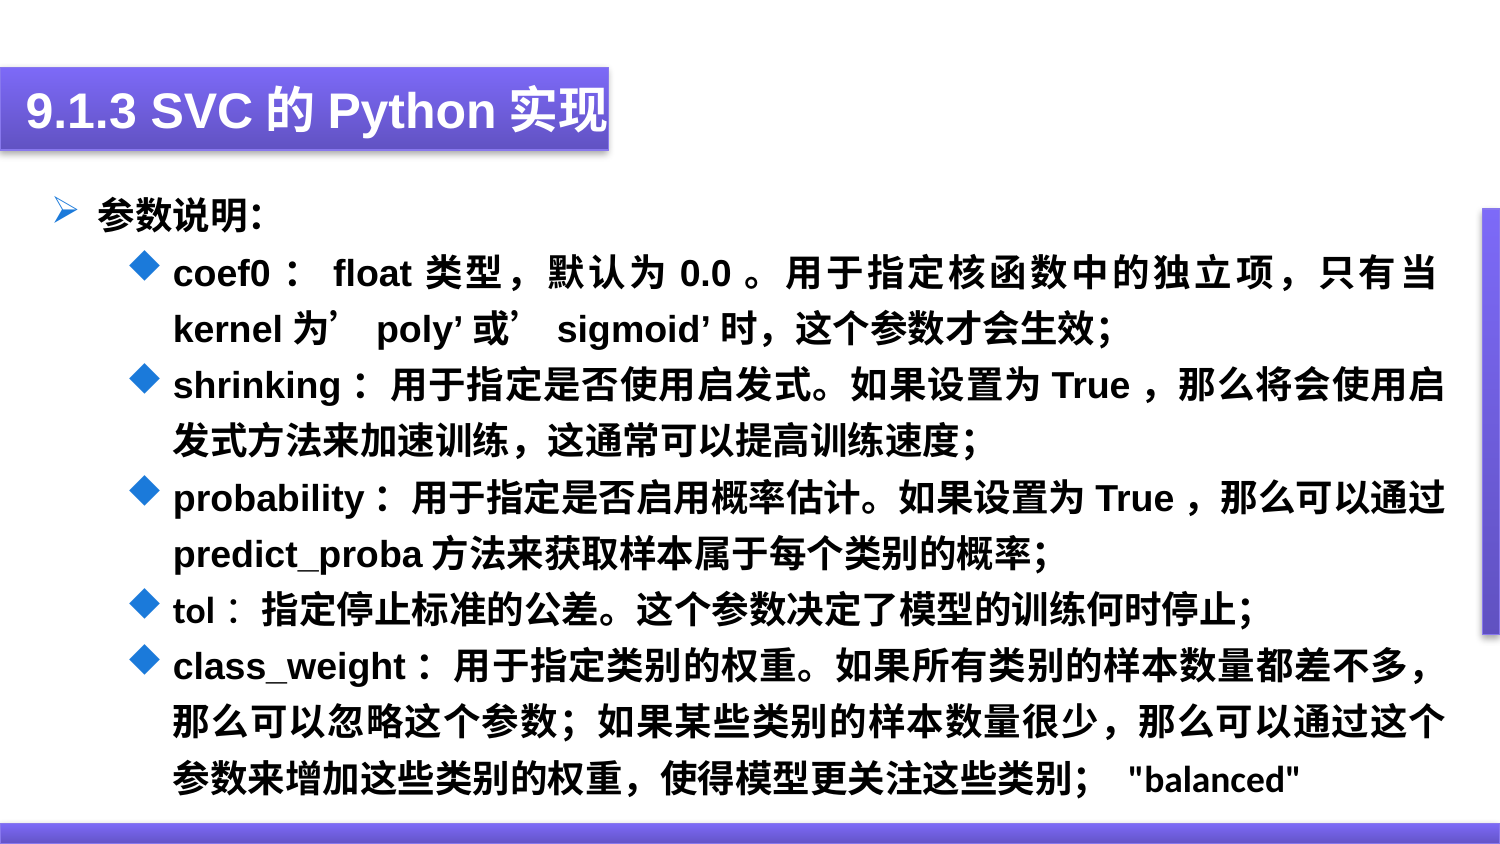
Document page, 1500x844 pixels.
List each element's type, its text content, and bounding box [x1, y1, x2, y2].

text_box [0, 67, 609, 71]
text_box 参数说明： coef0：float类型，默认为0.0。用于指定核函数中的独立项，只有当kernel为’poly’或’sigmoid’时，这个参数才会生效； shrinking：用于指定是否使用启发式。如果设置为True，那么将会使用启发式方法来加速训练，这通常可以提高训练速度； probability：用于指定是否启用概率估计。如果设置为True，那么可以通过predict_proba方法来获取样本属于每个类别的概率； tol：指定停止标准的公差。这个参数决定了模型的训练何时停止； class_weight：用于指定类别的权重。如果所有类别的样本数量都差不多，那么可以忽略这个参数；如果某些类别的样本数量很少，那么可以通过这个参数来增加这些类别的权重，使得模型更关注这些类别； "balanced" [36, 173, 1462, 807]
text_box 9.1.3 SVC的Python实现 [0, 71, 624, 146]
text_box [0, 146, 609, 151]
